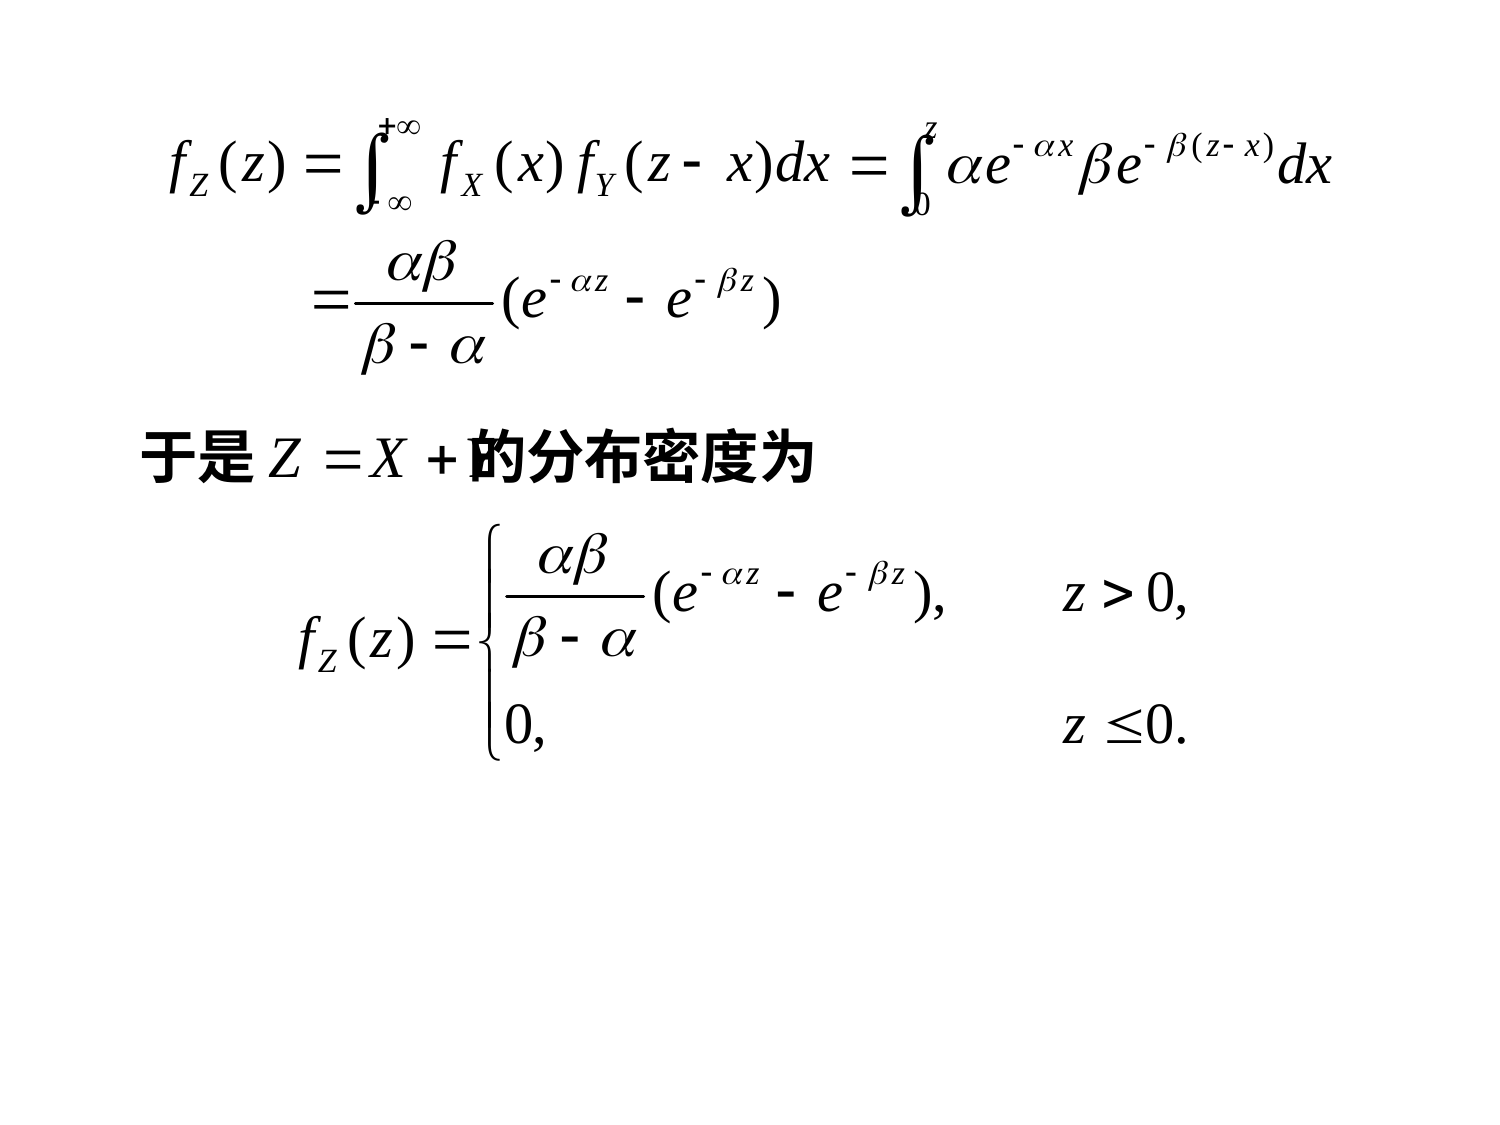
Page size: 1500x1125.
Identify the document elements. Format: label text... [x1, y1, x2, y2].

text_box 于是 的分布密度为 [125, 412, 925, 498]
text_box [278, 510, 1201, 776]
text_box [258, 423, 513, 488]
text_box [837, 99, 1345, 228]
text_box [299, 224, 793, 387]
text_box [149, 97, 843, 226]
